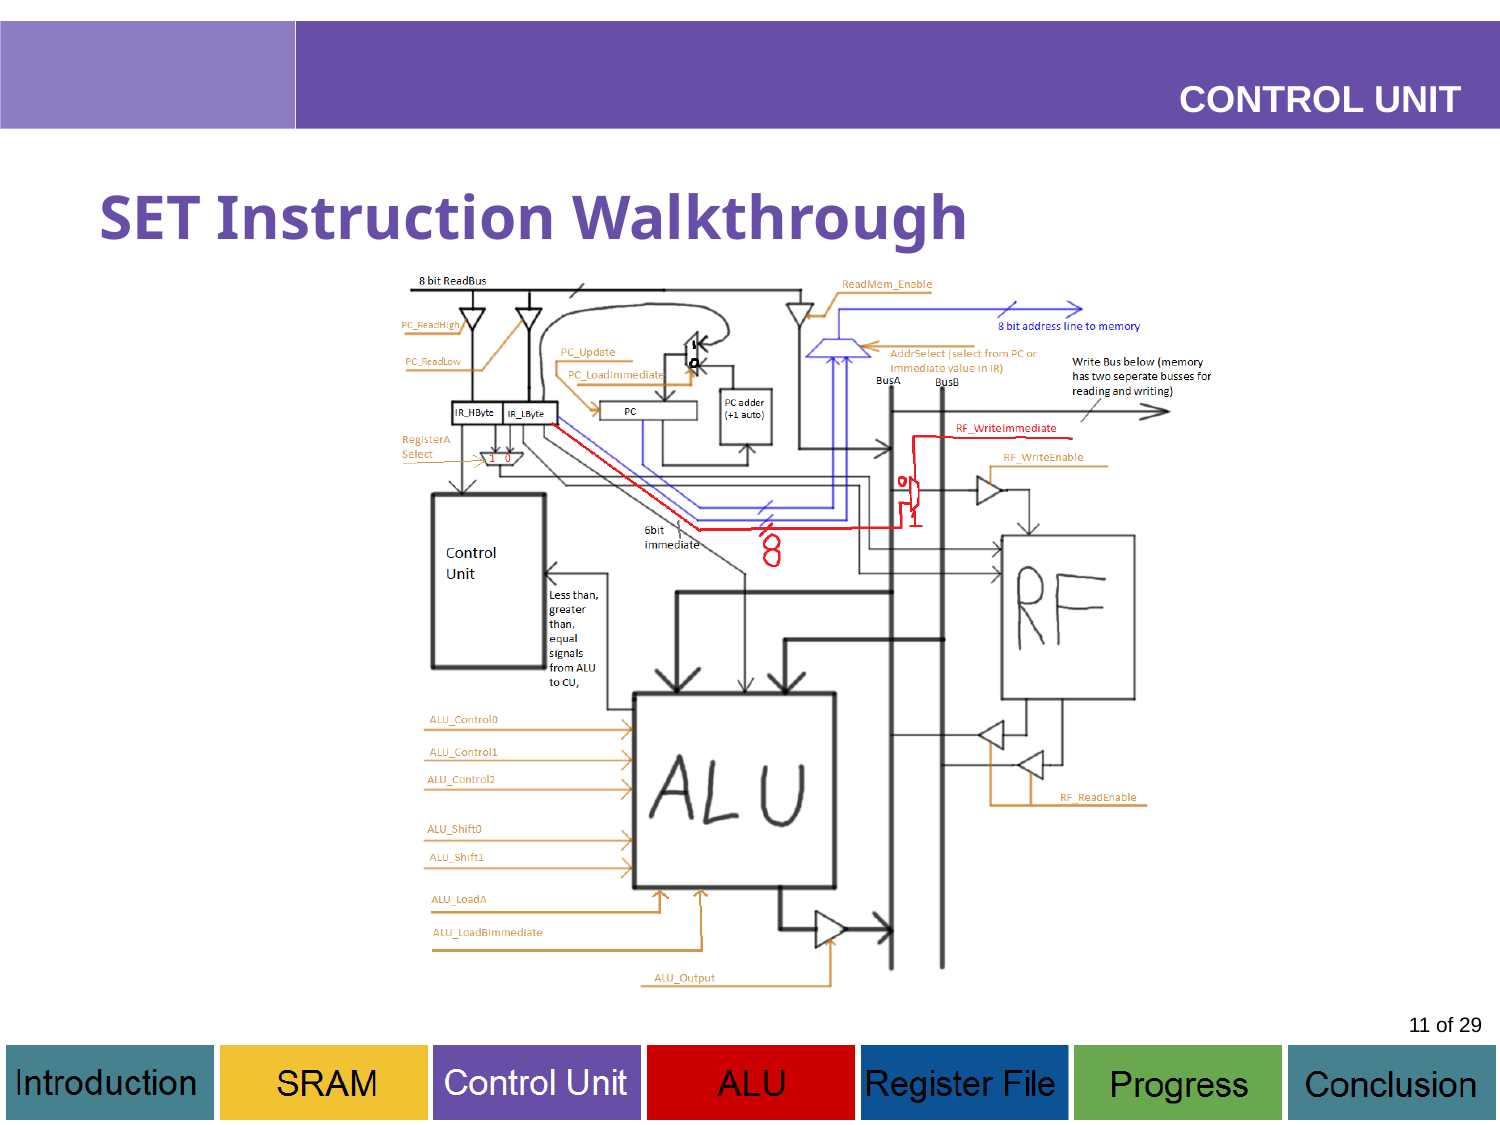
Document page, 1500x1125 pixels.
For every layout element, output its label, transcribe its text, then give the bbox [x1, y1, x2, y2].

text_box 11 of 29 [1394, 996, 1500, 1038]
text_box [296, 21, 1500, 129]
picture [0, 1039, 1500, 1125]
text_box [0, 21, 296, 129]
title CONTROL UNIT [201, 59, 1477, 135]
text_box SET Instruction Walkthrough [84, 163, 1024, 254]
picture [401, 276, 1215, 999]
